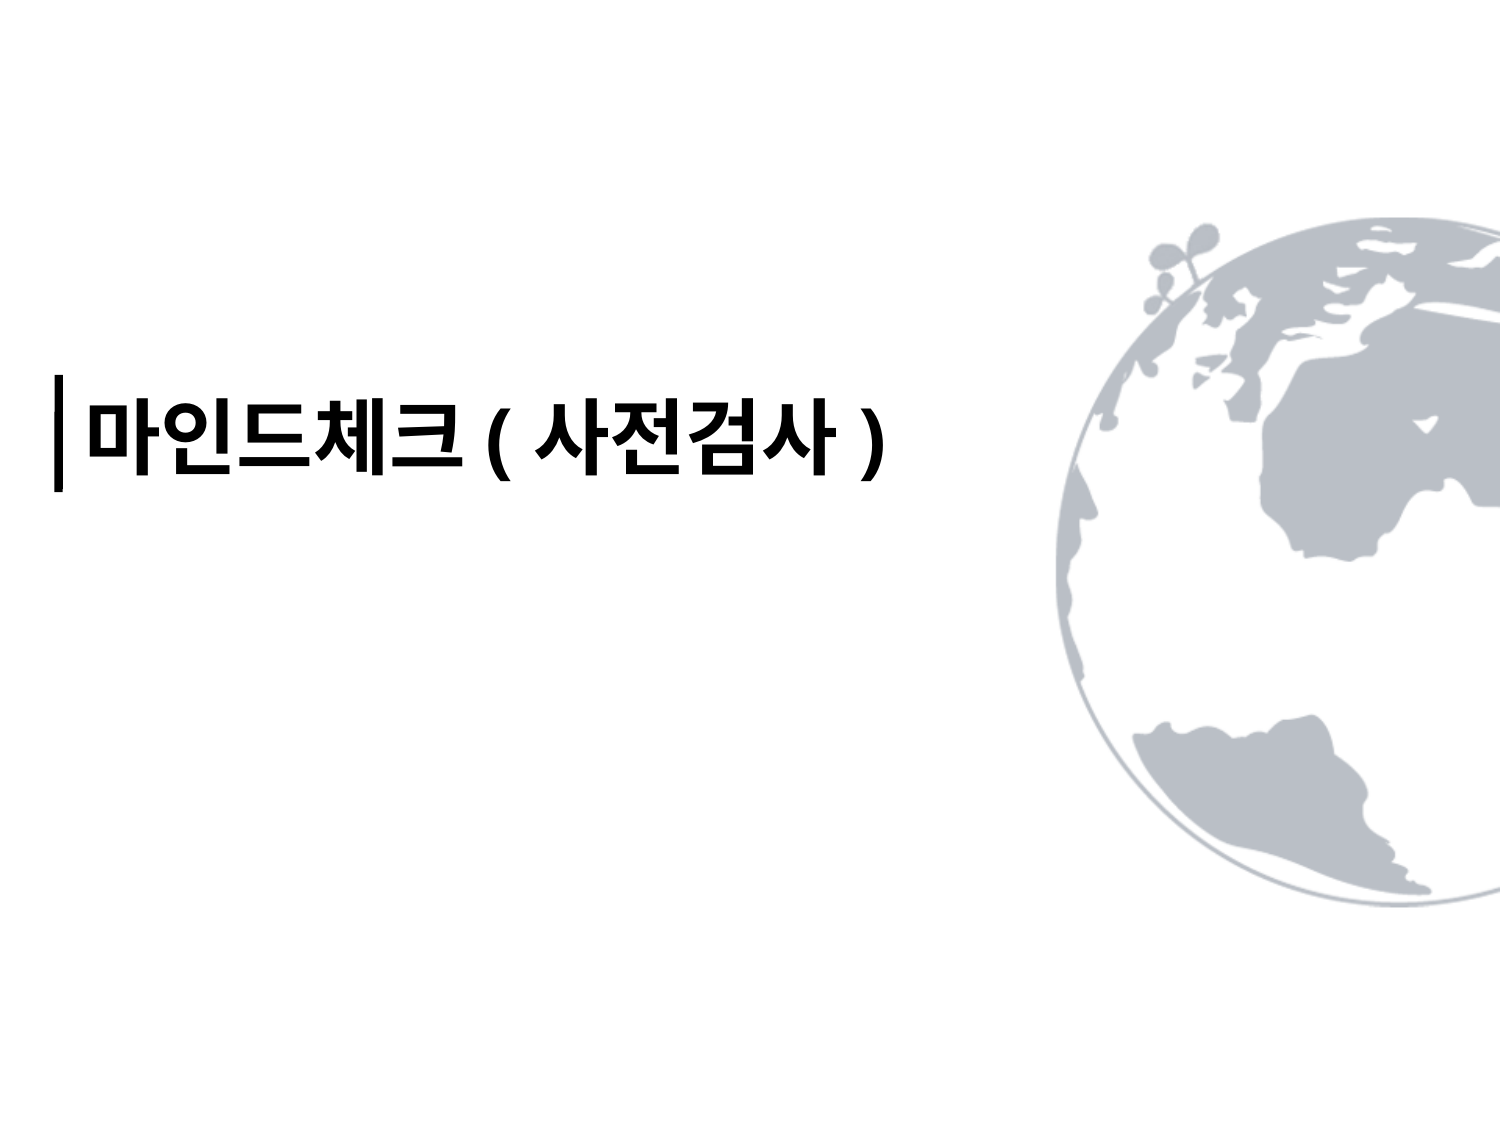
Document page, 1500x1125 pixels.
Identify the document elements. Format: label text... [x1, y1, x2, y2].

picture [0, 210, 1500, 914]
text_box 마인드체크(사전검사) [70, 377, 1454, 493]
